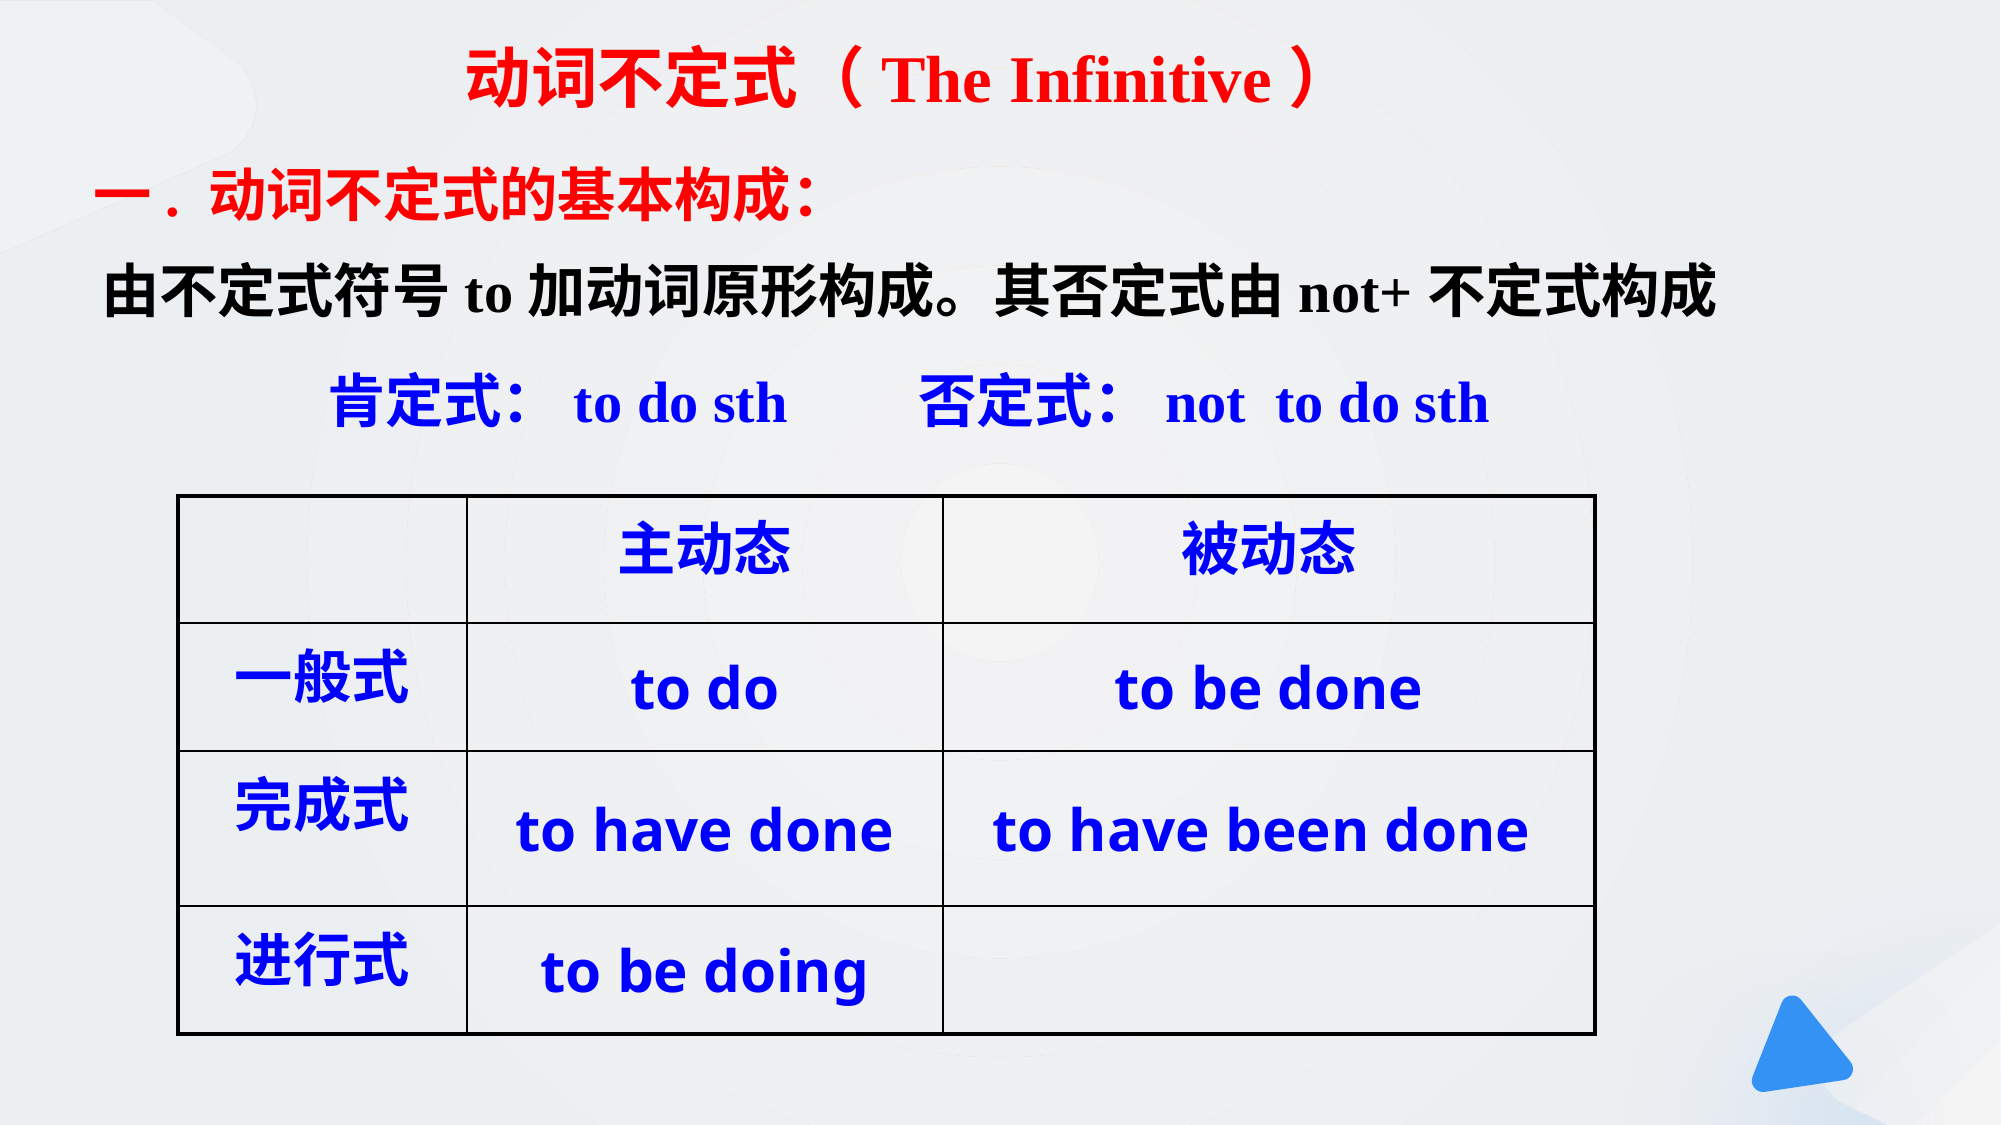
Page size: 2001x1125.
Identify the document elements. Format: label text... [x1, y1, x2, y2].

table_header [180, 498, 466, 622]
table_cell to do [468, 624, 942, 750]
table_cell to be doing [468, 907, 942, 1032]
text_box 肯定式：to do sth 否定式：not to do sth [285, 356, 1844, 441]
table_header 被动态 [944, 498, 1593, 622]
table_cell to be done [944, 624, 1593, 750]
table_cell 一般式 [180, 624, 466, 750]
table_header 主动态 [468, 498, 942, 622]
table_cell 完成式 [180, 752, 466, 905]
title 动词不定式（The Infinitive） [19, 0, 1801, 125]
table_cell to have been done [944, 752, 1593, 905]
table_cell 进行式 [180, 907, 466, 1032]
table_cell [944, 907, 1593, 1032]
text_box 一. 动词不定式的基本构成： [78, 150, 865, 236]
text_box 由不定式符号to加动词原形构成。其否定式由not+不定式构成 [86, 247, 1734, 332]
table_cell to have done [468, 752, 942, 905]
